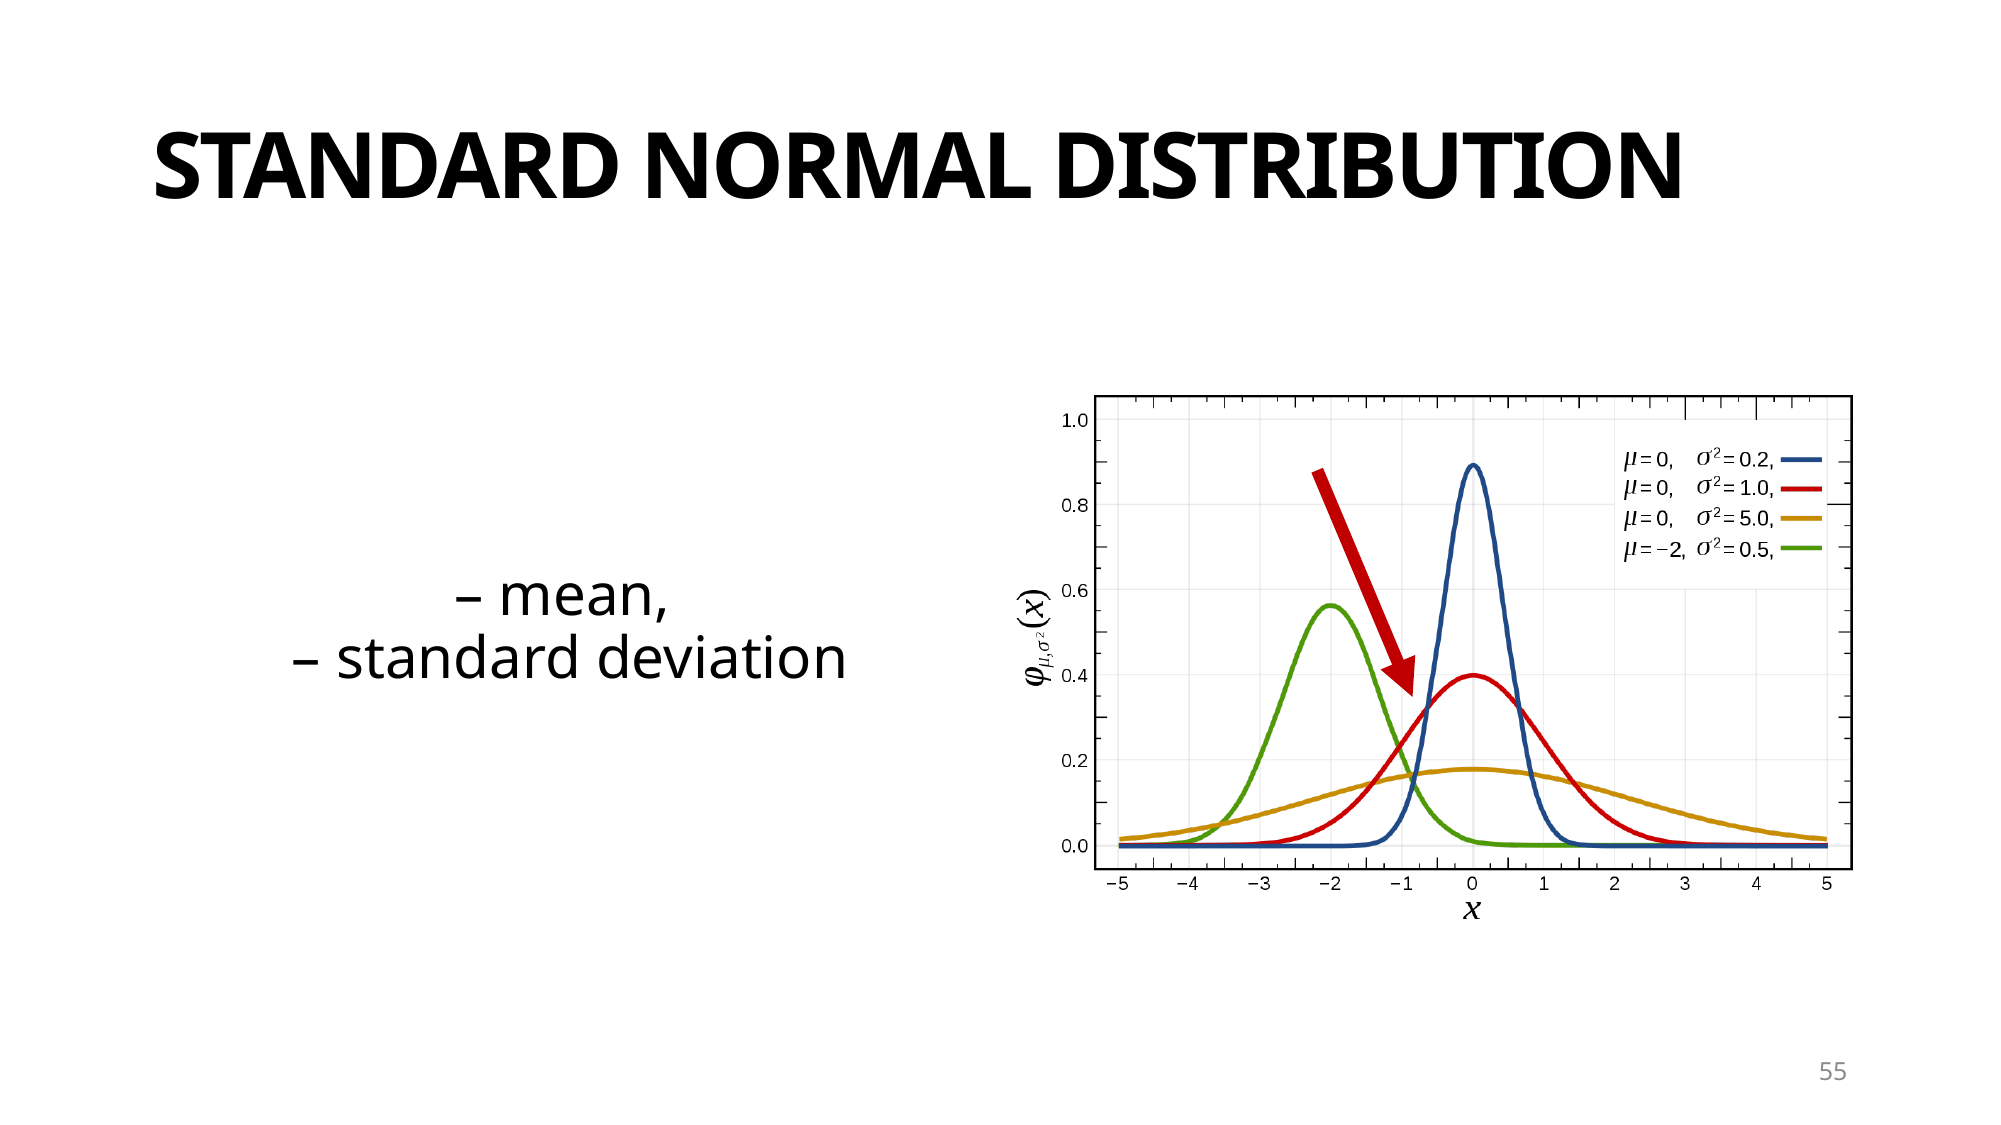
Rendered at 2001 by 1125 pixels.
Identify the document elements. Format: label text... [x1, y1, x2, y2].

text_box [1317, 470, 1413, 697]
title STANDARD NORMAL DISTRIBUTION [137, 59, 1863, 278]
slide_number 55 [1412, 1042, 1863, 1103]
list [1012, 384, 1863, 928]
